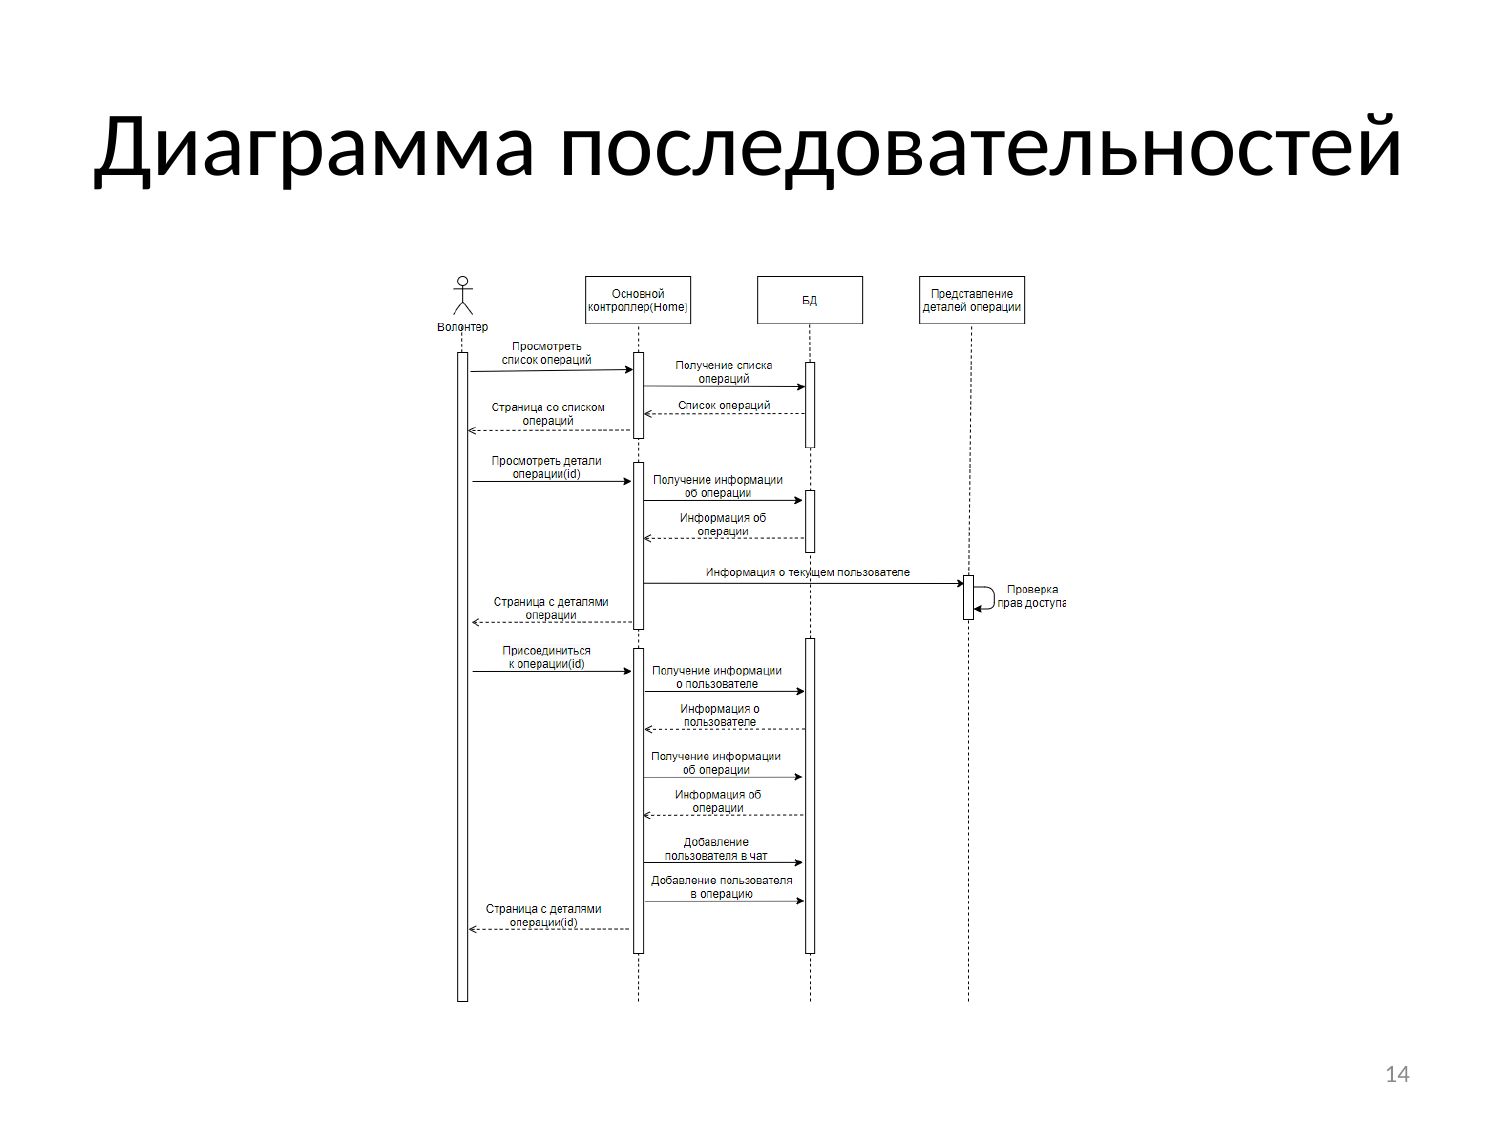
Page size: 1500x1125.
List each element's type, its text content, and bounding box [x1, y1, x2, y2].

slide_number 14 [1074, 1042, 1425, 1103]
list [434, 262, 1066, 1006]
title Диаграмма последовательностей [75, 45, 1425, 233]
